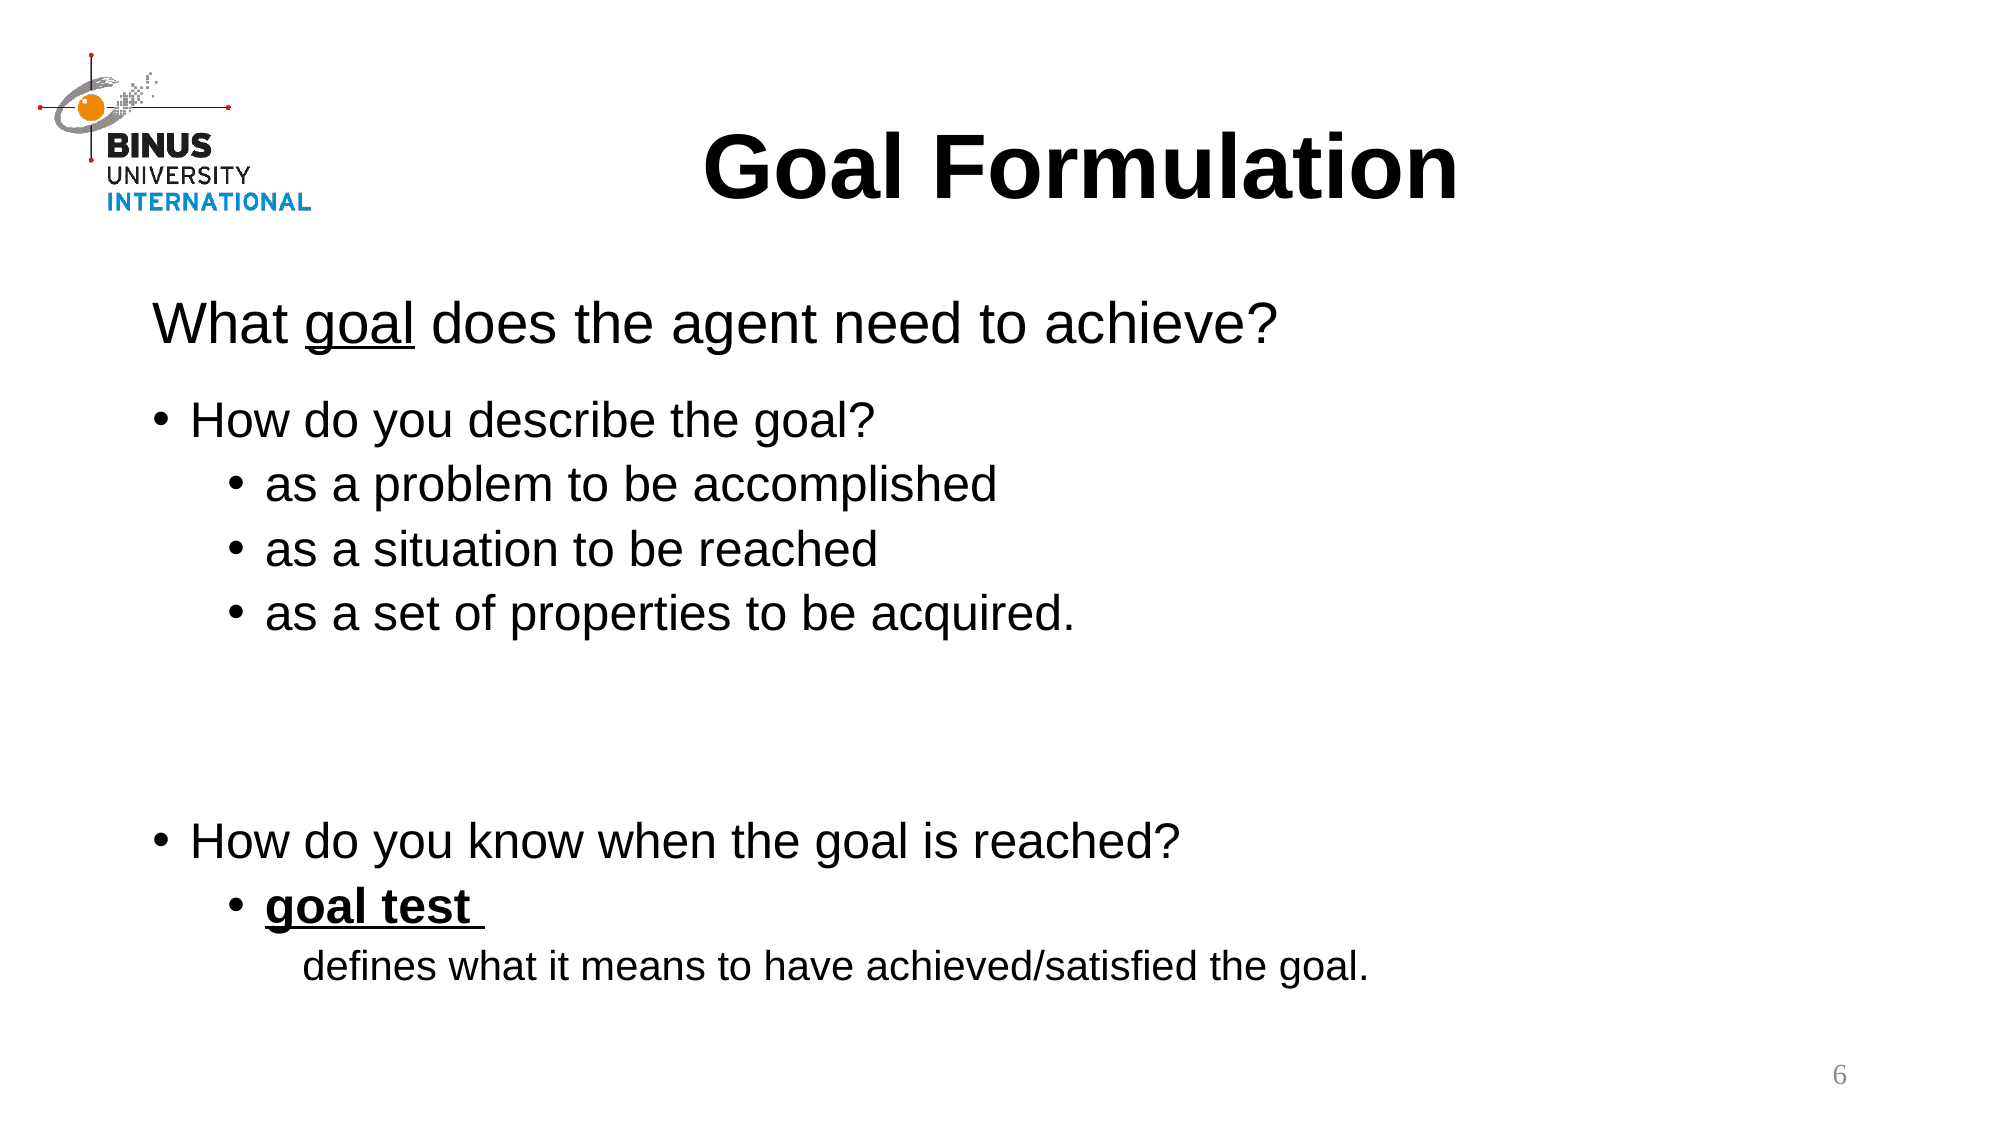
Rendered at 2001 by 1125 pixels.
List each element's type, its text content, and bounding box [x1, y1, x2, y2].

slide_number 6 [1412, 1042, 1863, 1103]
text_box What goal does the agent need to achieve? [137, 277, 1438, 363]
title Goal Formulation [301, 59, 1863, 278]
list How do you describe the goal? as a problem to be accomplished as a situation to be reached as a set of properties to be acquired. How do you know when the goal is reached? goal test defines what it means to have achieved/satisfied the goal. [137, 386, 1863, 1101]
picture [0, 0, 348, 269]
